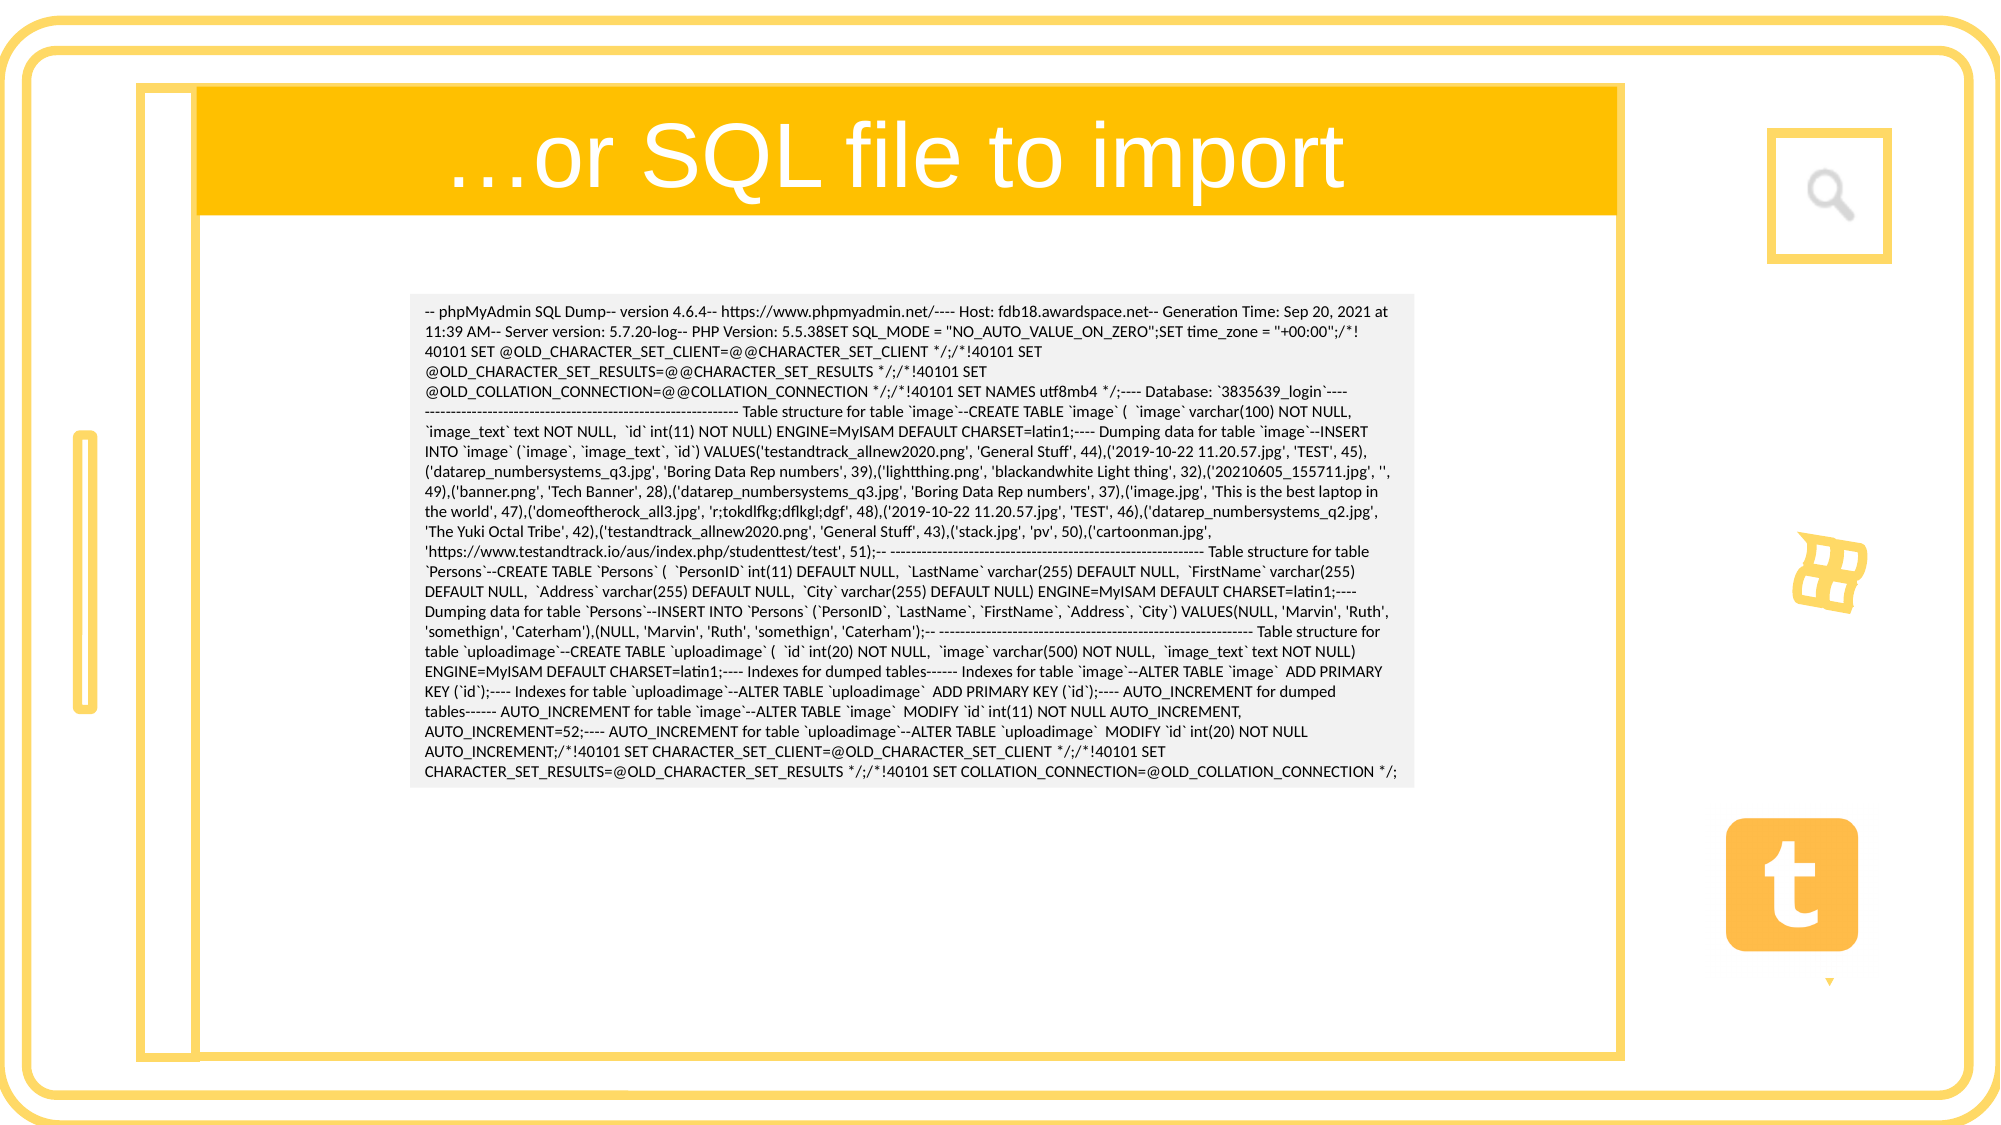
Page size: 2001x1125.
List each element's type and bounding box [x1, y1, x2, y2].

text_box [0, 20, 2000, 1125]
picture [1705, 803, 1879, 978]
